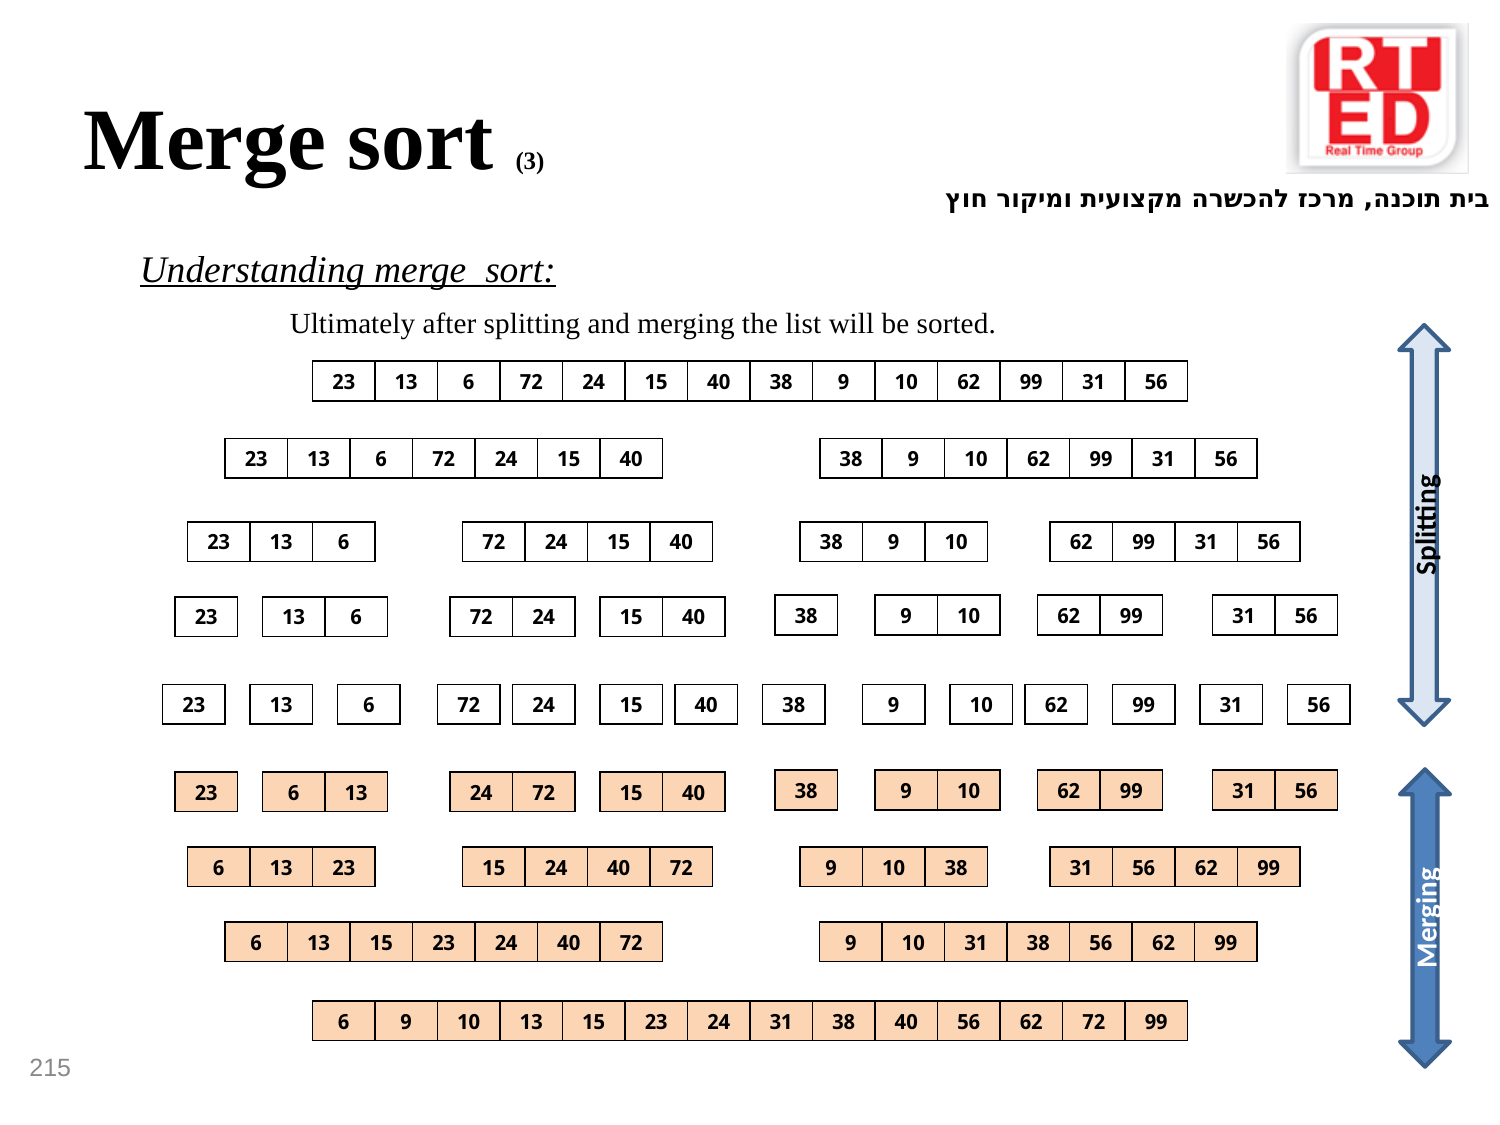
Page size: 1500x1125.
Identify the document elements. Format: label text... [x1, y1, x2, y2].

text_box 38 [774, 595, 838, 635]
text_box 9 [862, 684, 925, 724]
text_box Splitting [1397, 322, 1452, 728]
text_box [14, 1044, 158, 1089]
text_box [799, 845, 988, 888]
text_box 15 [599, 684, 663, 724]
picture [1286, 23, 1470, 175]
text_box 40 [662, 596, 725, 637]
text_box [312, 359, 1188, 403]
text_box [462, 520, 713, 563]
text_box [224, 437, 663, 480]
text_box 40 [674, 684, 738, 724]
text_box Merge sort (3) [68, 74, 1457, 195]
text_box 10 [937, 770, 1000, 810]
text_box 23 [174, 771, 238, 812]
text_box 6 [262, 771, 324, 812]
text_box 99 [1099, 770, 1163, 810]
text_box 40 [662, 771, 725, 812]
text_box 23 [162, 684, 225, 724]
text_box 72 [437, 684, 500, 724]
text_box 24 [512, 596, 575, 637]
text_box 62 [1037, 595, 1099, 635]
text_box 56 [1274, 770, 1338, 810]
text_box Understanding merge_sort: Ultimately after splitting and merging the list will be sorted. [124, 237, 1400, 347]
text_box 15 [599, 596, 662, 637]
text_box 31 [1199, 684, 1263, 724]
text_box 9 [874, 595, 937, 635]
text_box 38 [762, 684, 825, 724]
text_box 6 [324, 596, 388, 637]
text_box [462, 845, 713, 888]
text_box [224, 920, 663, 963]
text_box 13 [324, 771, 388, 812]
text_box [799, 520, 988, 563]
text_box 24 [512, 684, 575, 724]
text_box 62 [1037, 770, 1099, 810]
text_box 24 [449, 771, 512, 812]
text_box 9 [874, 770, 937, 810]
text_box 13 [262, 596, 324, 637]
text_box 15 [599, 771, 662, 812]
text_box 31 [1212, 595, 1274, 635]
text_box 72 [449, 596, 512, 637]
text_box 23 [174, 596, 238, 637]
text_box 56 [1274, 595, 1338, 635]
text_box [187, 845, 376, 888]
text_box 6 [337, 684, 401, 724]
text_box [187, 520, 376, 563]
text_box 72 [512, 771, 575, 812]
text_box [1398, 767, 1452, 1069]
text_box 38 [774, 770, 838, 810]
text_box 56 [1287, 684, 1350, 724]
text_box 99 [1099, 595, 1163, 635]
text_box 13 [249, 684, 313, 724]
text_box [1049, 845, 1301, 888]
text_box 62 [1024, 684, 1088, 724]
text_box 99 [1112, 684, 1175, 724]
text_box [1049, 520, 1301, 563]
text_box 10 [949, 684, 1013, 724]
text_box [312, 999, 1188, 1042]
text_box 31 [1212, 770, 1274, 810]
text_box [819, 437, 1258, 480]
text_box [819, 920, 1258, 963]
text_box 10 [937, 595, 1000, 635]
